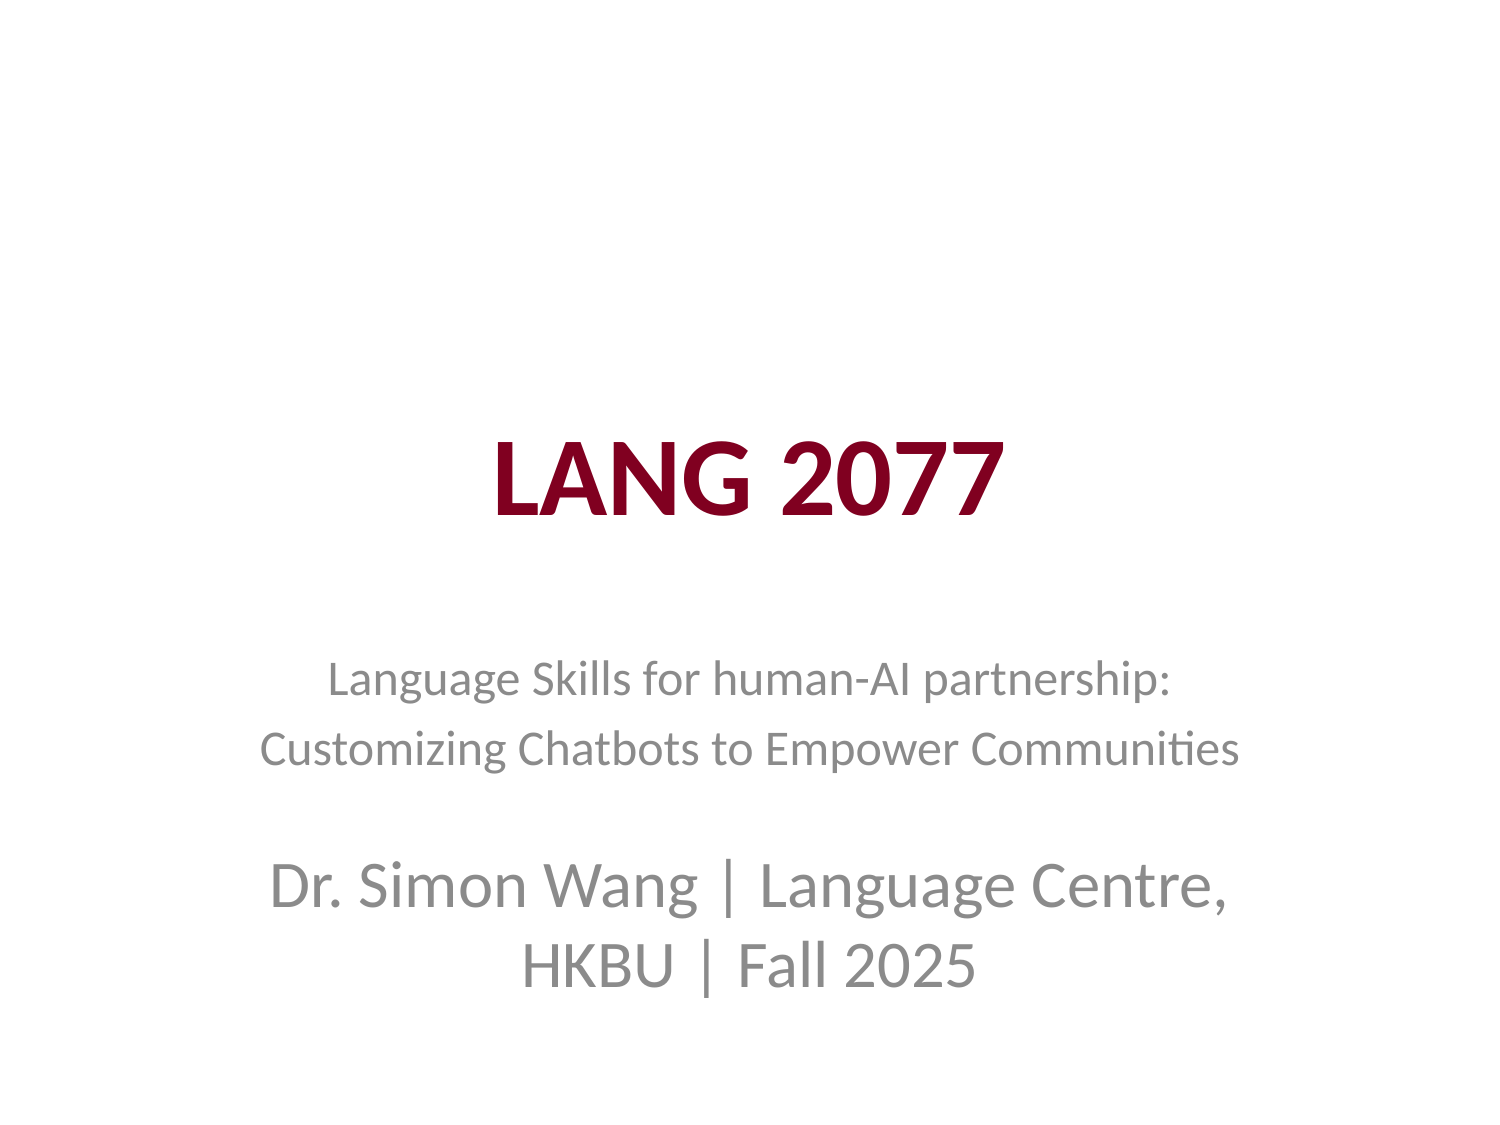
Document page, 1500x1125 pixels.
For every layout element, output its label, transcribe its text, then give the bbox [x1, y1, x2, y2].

title LANG 2077 [112, 349, 1388, 591]
subtitle Language Skills for human-AI partnership: Customizing Chatbots to Empower Communities Dr. Simon Wang | Language Centre, HKBU | Fall 2025 [225, 637, 1275, 925]
